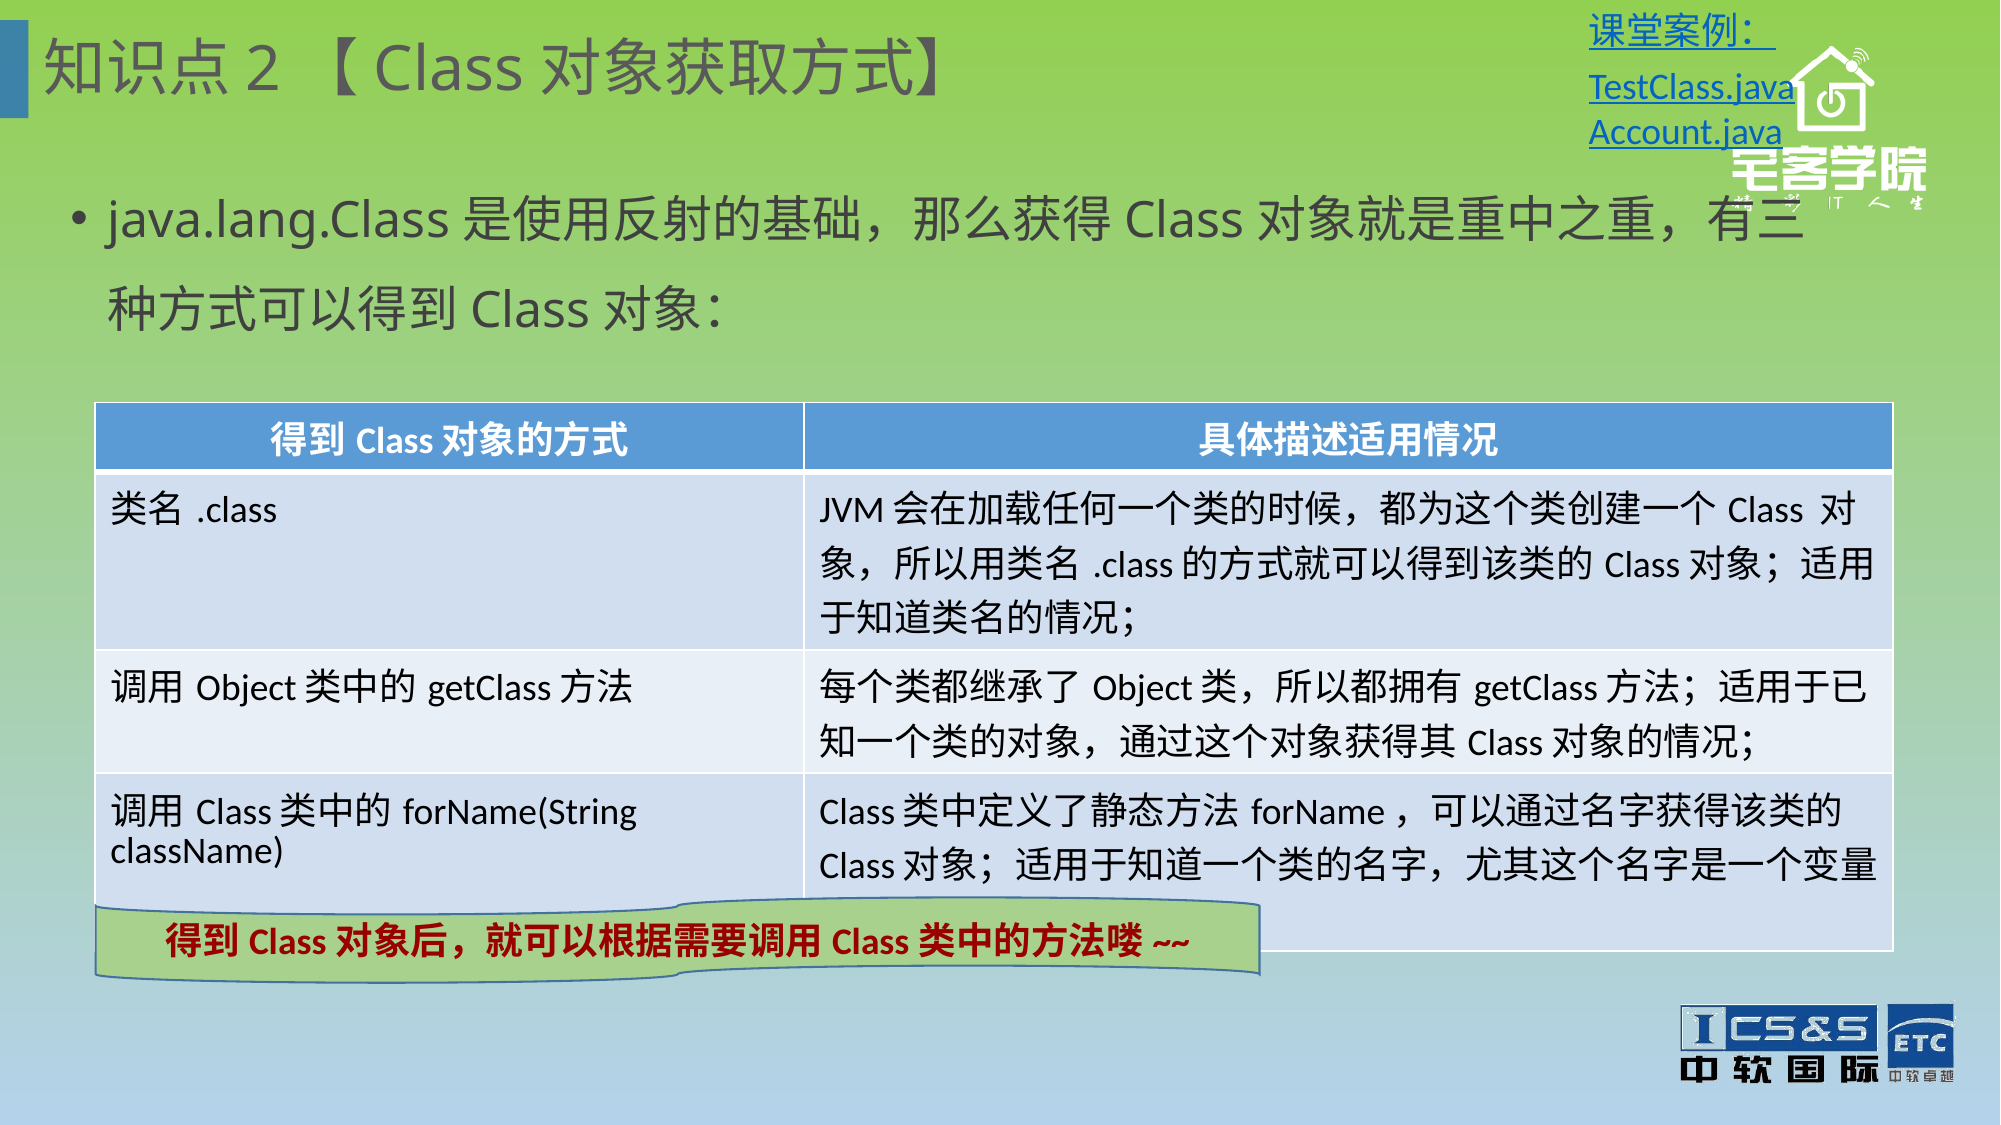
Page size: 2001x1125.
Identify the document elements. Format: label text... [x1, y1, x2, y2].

text_box 知识点2【Class对象获取方式】 [1916, 0, 1927, 140]
table_cell JVM会在加载任何一个类的时候，都为这个类创建一个Class 对象，所以用类名.class的方式就可以得到该类的Class对象；适用于知道类名的情况； [805, 475, 1892, 649]
table_cell 每个类都继承了Object类，所以都拥有getClass方法；适用于已知一个类的对象，通过这个对象获得其Class对象的情况； [805, 651, 1892, 772]
table_cell 类名.class [96, 475, 803, 649]
text_box 得到Class对象后，就可以根据需要调用Class类中的方法喽~~ [94, 896, 1261, 984]
list java.lang.Class是使用反射的基础，那么获得Class对象就是重中之重，有三种方式可以得到Class对象： [55, 149, 1863, 350]
picture [1669, 994, 1963, 1093]
table_cell 调用Class类中的forName(String className) [96, 774, 803, 913]
picture [1863, 26, 1930, 230]
text_box 课堂案例：TestClass.java Account.java [1573, 0, 1916, 159]
table_cell Class类中定义了静态方法forName，可以通过名字获得该类的Class对象；适用于知道一个类的名字，尤其这个名字是一个变量的时候使用； [805, 774, 1892, 950]
table_header 得到Class对象的方式 [96, 403, 803, 469]
text_box 知识点2【Class对象获取方式】 [28, 0, 1573, 140]
table_cell 调用Object类中的getClass方法 [96, 651, 803, 772]
table_header 具体描述适用情况 [805, 403, 1892, 469]
